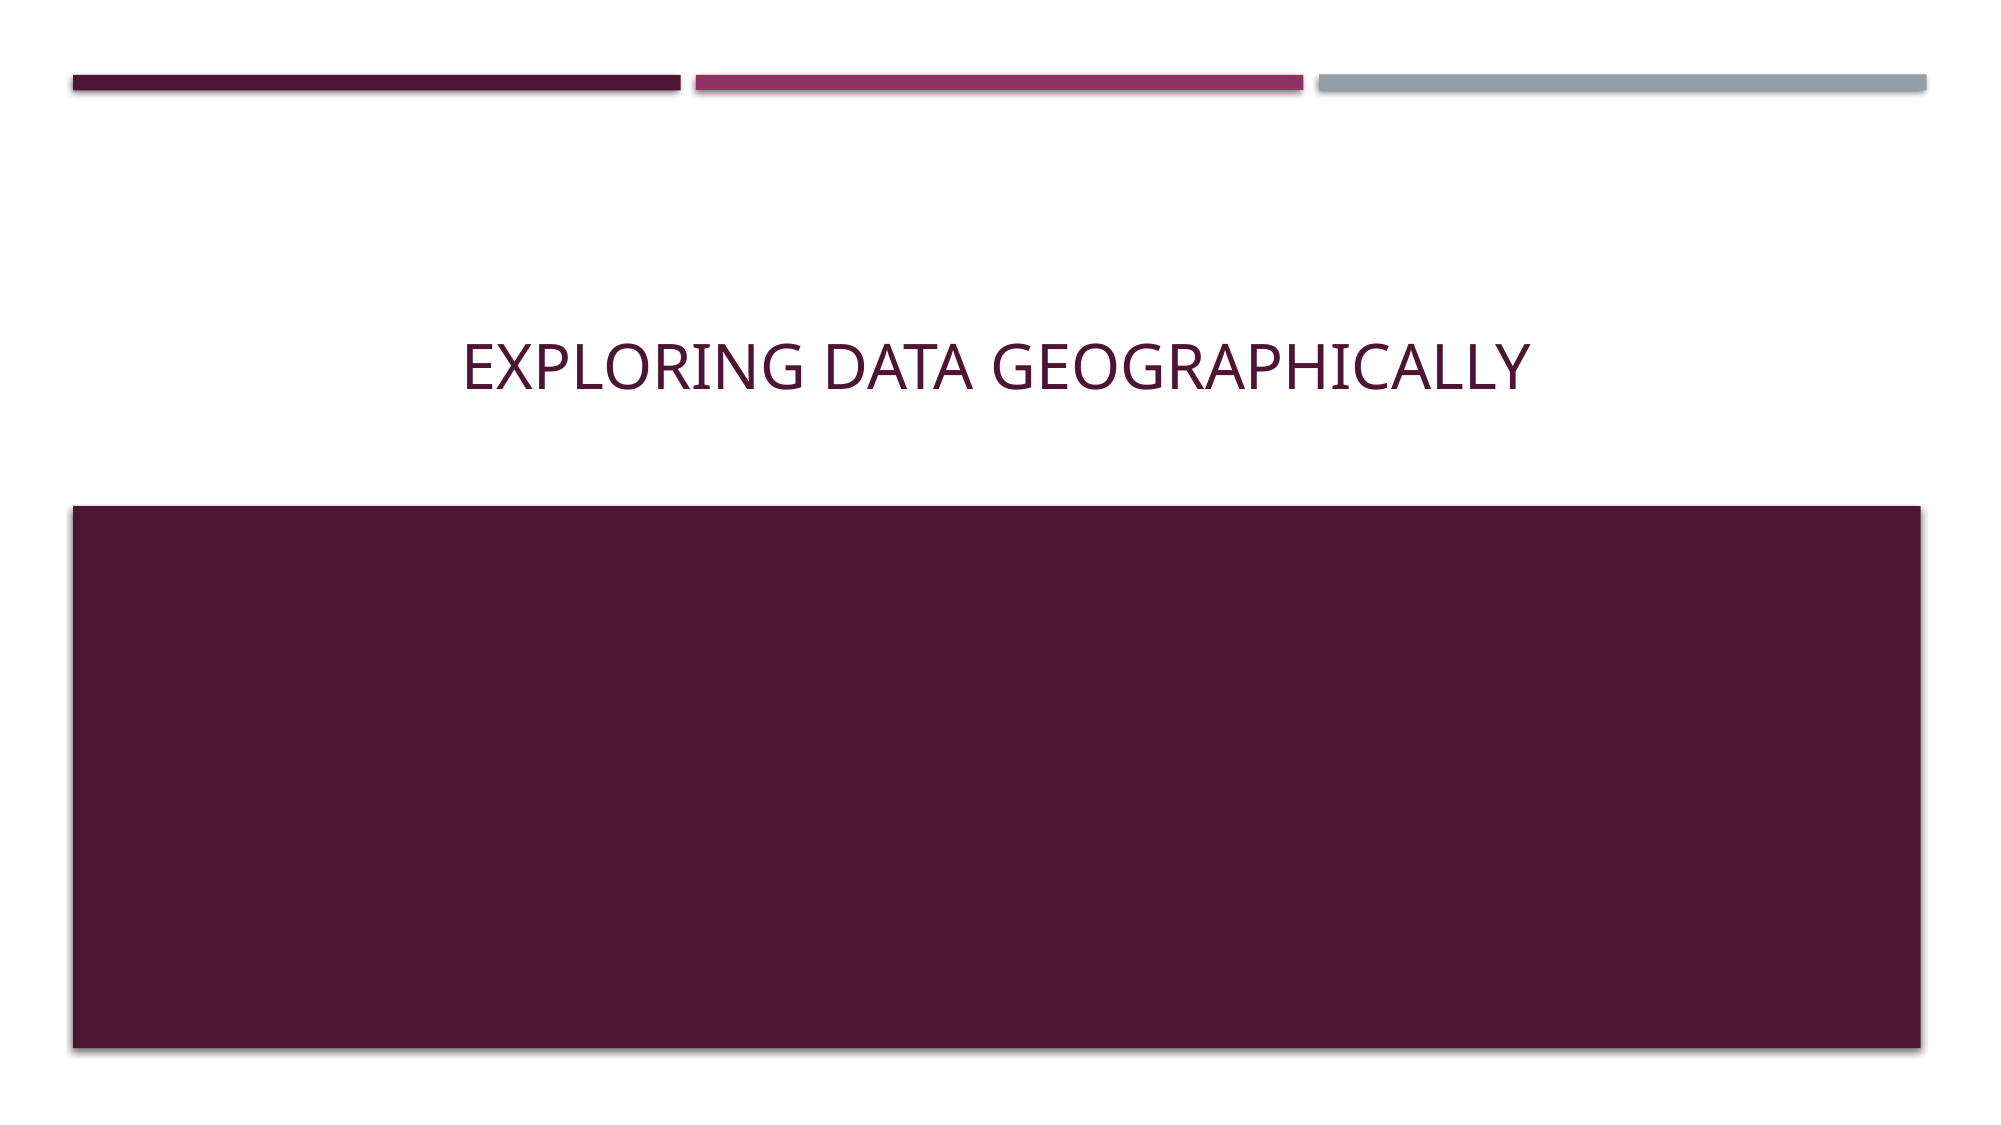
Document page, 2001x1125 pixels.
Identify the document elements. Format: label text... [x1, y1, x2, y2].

title Exploring Data Geographically [95, 167, 1899, 410]
